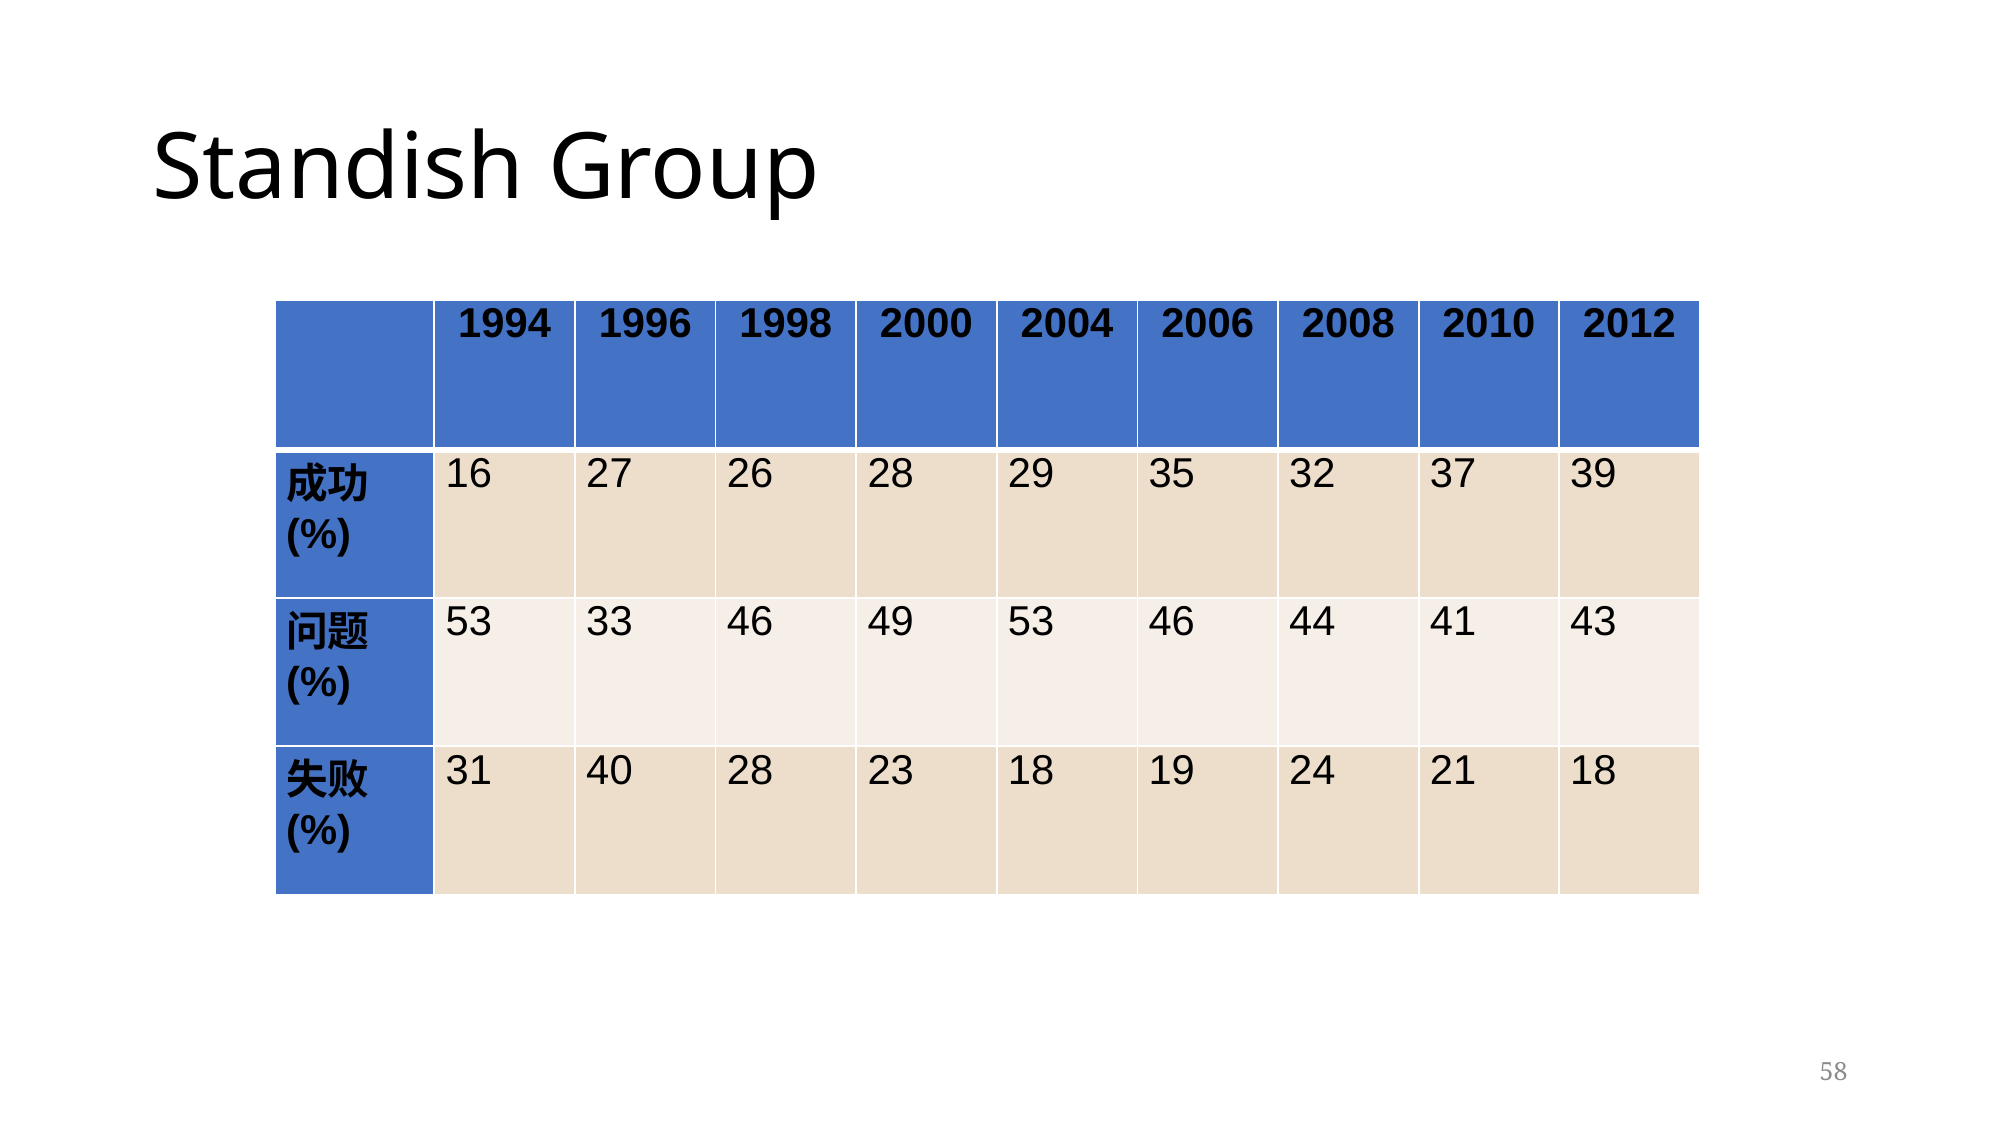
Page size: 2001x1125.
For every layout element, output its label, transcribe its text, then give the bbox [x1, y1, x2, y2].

table_header 1998 [716, 301, 855, 447]
table_cell 49 [857, 599, 996, 745]
table_cell 19 [1138, 747, 1277, 894]
table_cell 27 [576, 453, 715, 597]
table_cell 46 [1138, 599, 1277, 745]
table_cell 失败(%) [276, 747, 433, 894]
table_cell 37 [1420, 453, 1558, 597]
table_header 2008 [1279, 301, 1418, 447]
table_cell 41 [1420, 599, 1558, 745]
table_cell 40 [576, 747, 715, 894]
table_cell 43 [1560, 599, 1699, 745]
table_header 2012 [1560, 301, 1699, 447]
table_cell 33 [576, 599, 715, 745]
table_cell 18 [1560, 747, 1699, 894]
table_header 1994 [435, 301, 574, 447]
table_header 1996 [576, 301, 715, 447]
table_cell 35 [1138, 453, 1277, 597]
table_cell 46 [716, 599, 855, 745]
table_cell 28 [857, 453, 996, 597]
table_cell 44 [1279, 599, 1418, 745]
table_header 2000 [857, 301, 996, 447]
table_header 2004 [998, 301, 1137, 447]
title Standish Group [137, 59, 1863, 278]
table_cell 23 [857, 747, 996, 894]
table_cell 24 [1279, 747, 1418, 894]
table_cell 28 [716, 747, 855, 894]
table_cell 18 [998, 747, 1137, 894]
table_header 2006 [1138, 301, 1277, 447]
table_header 2010 [1420, 301, 1558, 447]
slide_number 58 [1412, 1042, 1863, 1103]
table_cell 53 [998, 599, 1137, 745]
table_cell 26 [716, 453, 855, 597]
table_cell 39 [1560, 453, 1699, 597]
table_cell 问题(%) [276, 599, 433, 745]
table_cell 16 [435, 453, 574, 597]
table_cell 32 [1279, 453, 1418, 597]
table_cell 31 [435, 747, 574, 894]
table_header [276, 301, 433, 447]
table_cell 53 [435, 599, 574, 745]
table_cell 21 [1420, 747, 1558, 894]
table_cell 29 [998, 453, 1137, 597]
table_cell 成功(%) [276, 453, 433, 597]
